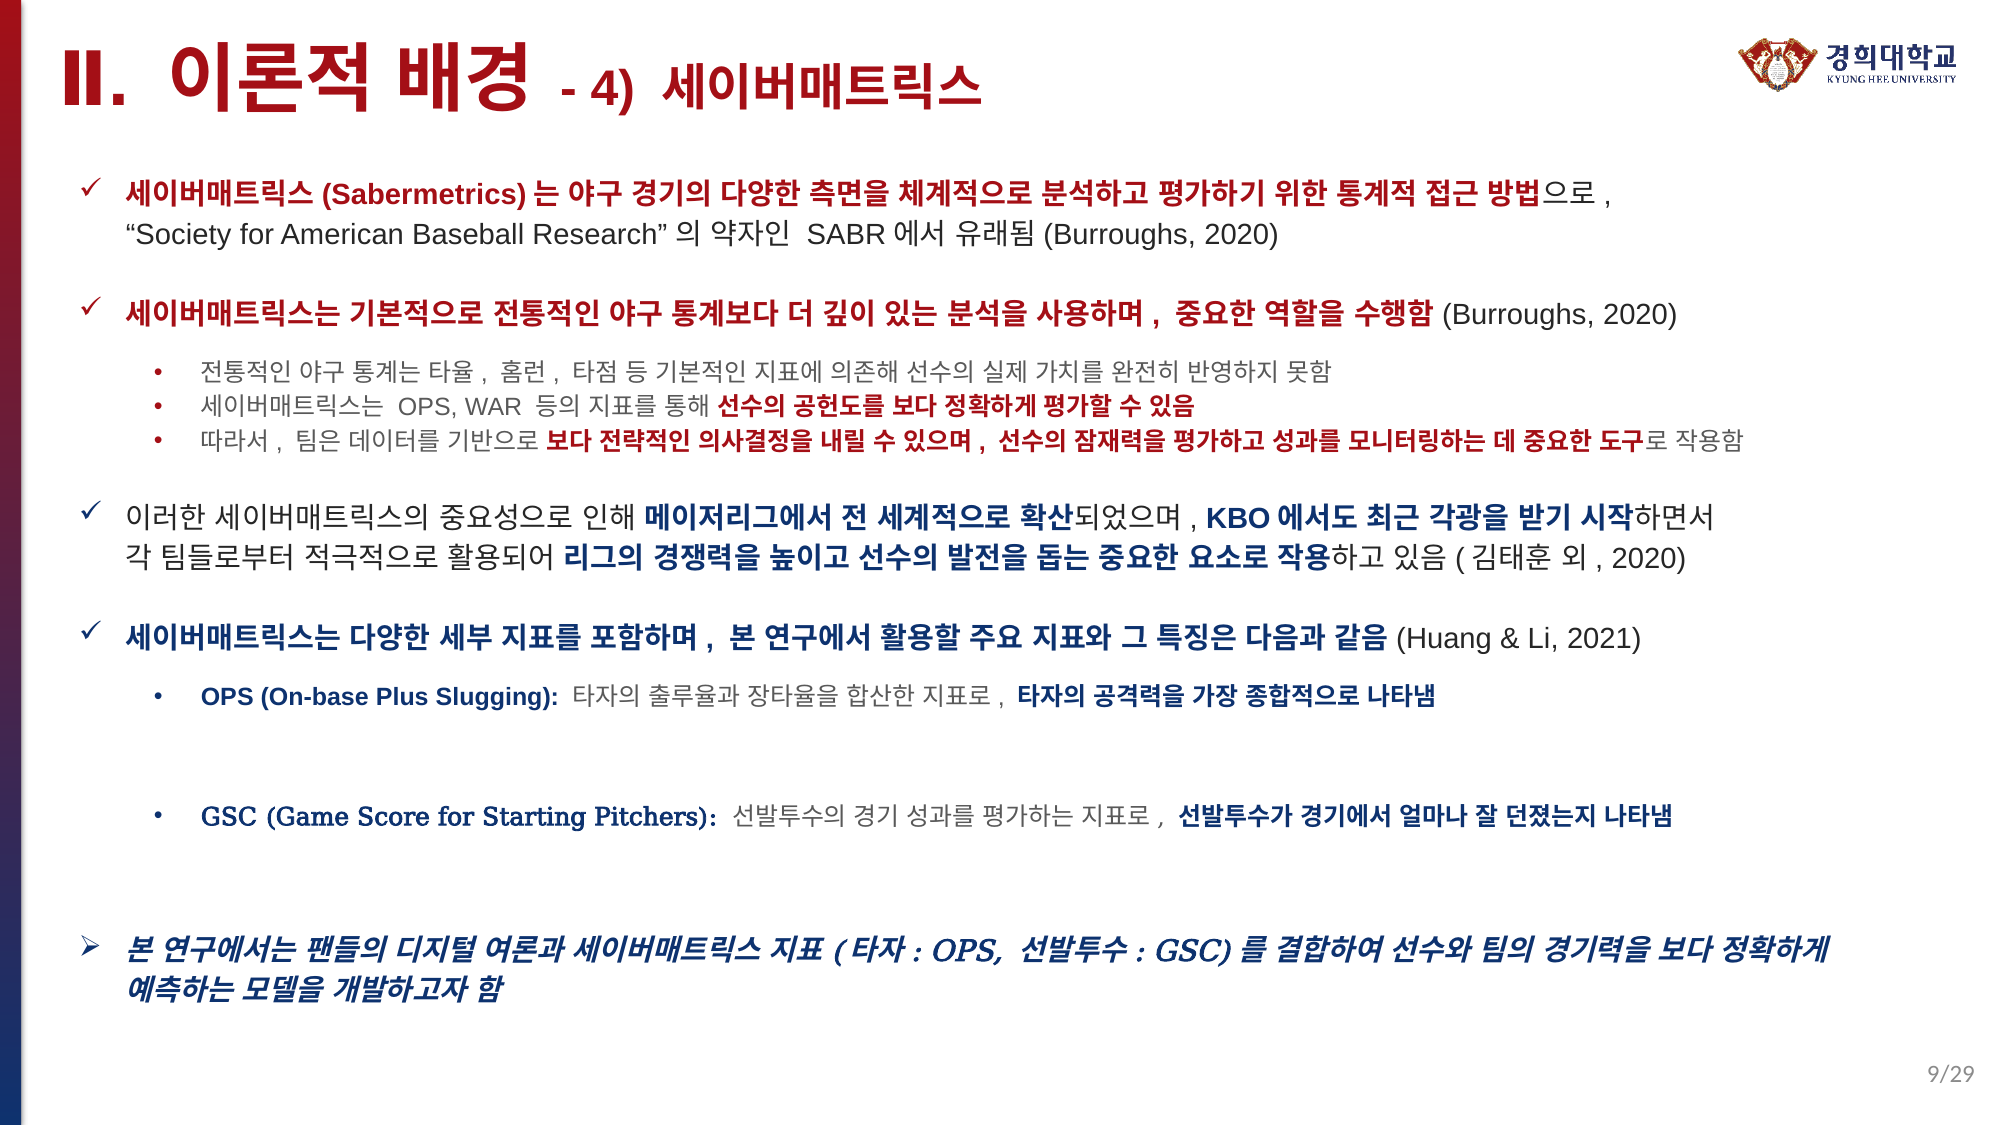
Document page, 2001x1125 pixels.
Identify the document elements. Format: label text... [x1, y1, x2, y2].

picture [1737, 37, 1957, 92]
slide_number 9/29 [1523, 1042, 1990, 1103]
text_box Ⅱ. 이론적 배경 - 4) 세이버매트릭스 [43, 23, 1556, 129]
text_box [0, 0, 22, 1125]
